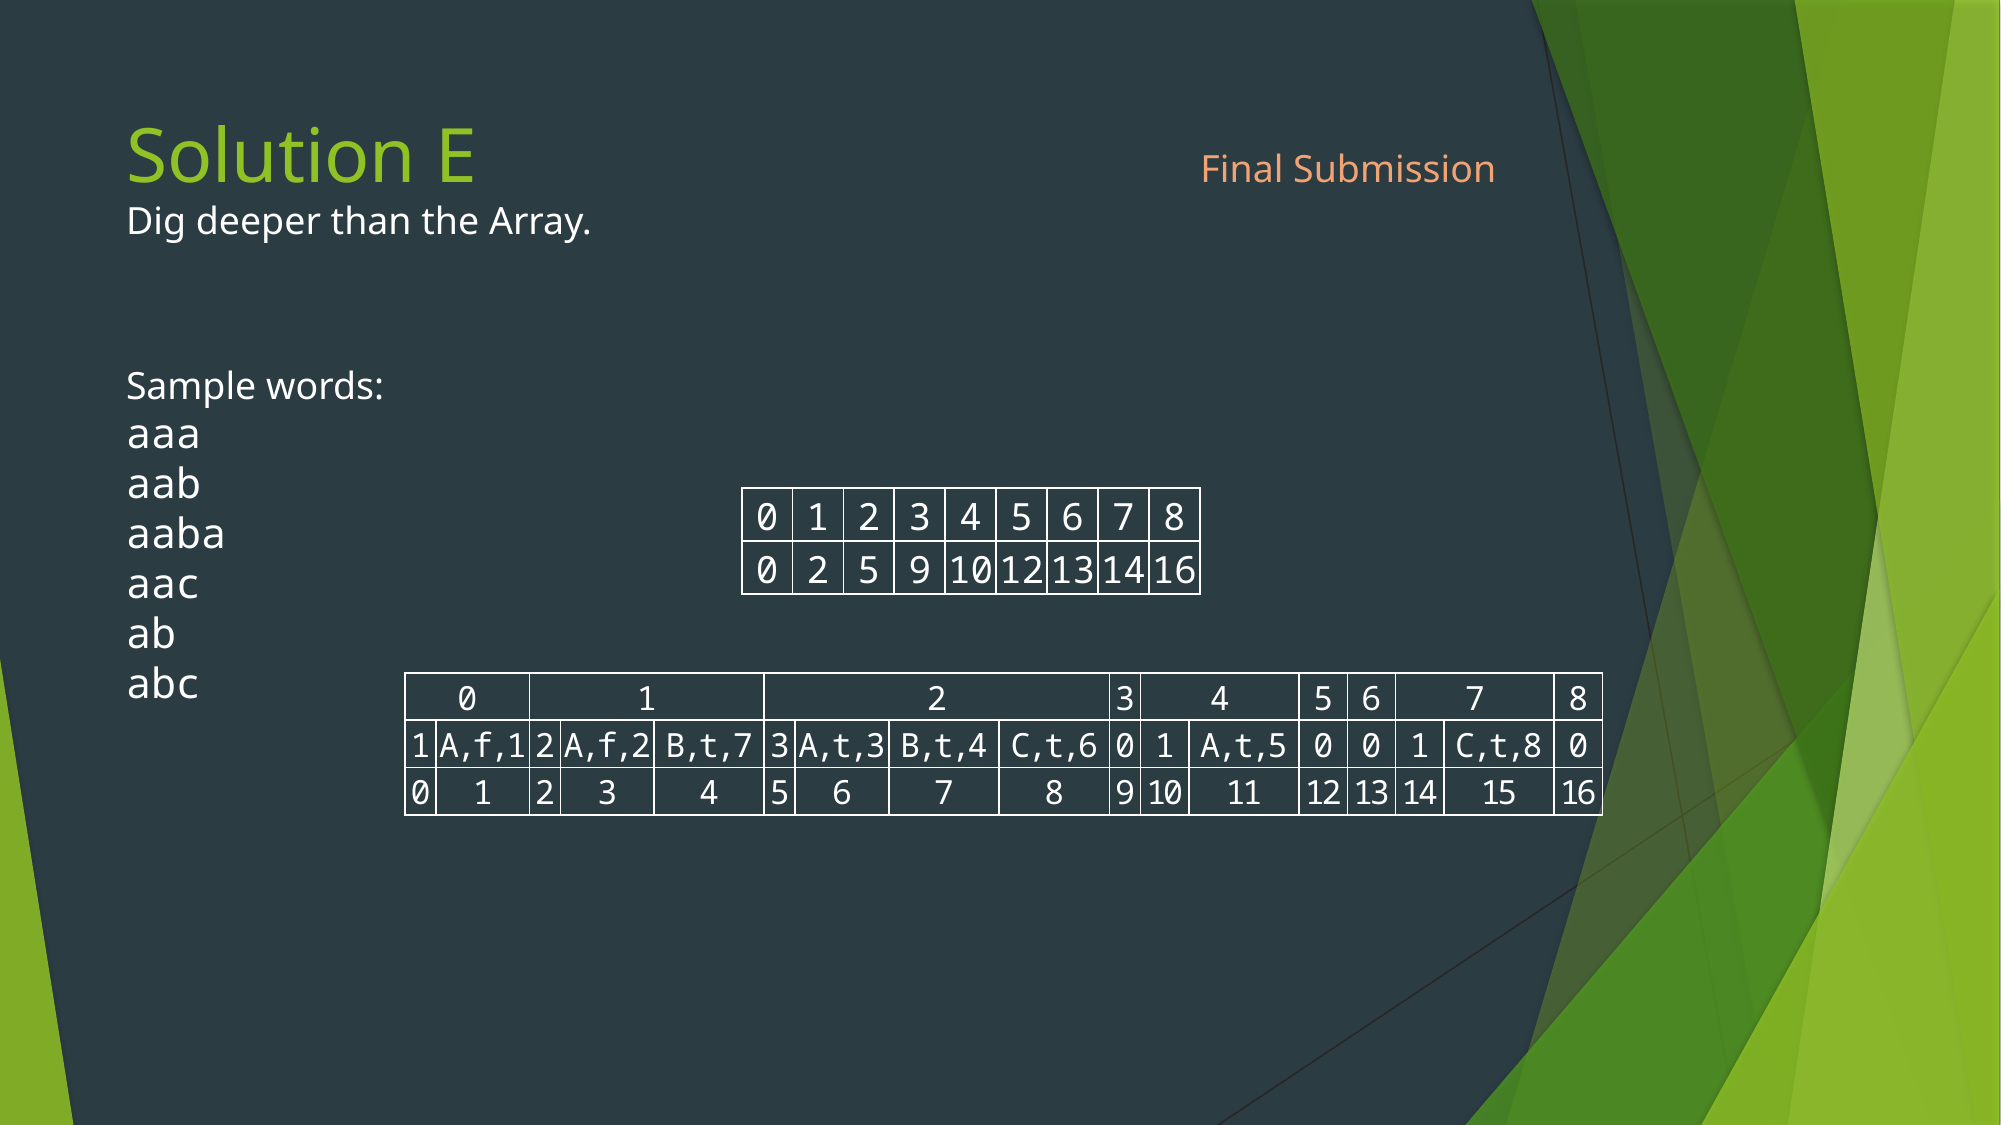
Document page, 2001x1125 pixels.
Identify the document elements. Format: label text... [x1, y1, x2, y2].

table_cell 2 [530, 721, 560, 767]
table_cell A,f,1 [437, 721, 529, 767]
table_cell 2 [530, 768, 560, 814]
table_cell 16 [1555, 768, 1602, 814]
table_cell 12 [1300, 768, 1347, 814]
table_cell 1 [1141, 721, 1188, 767]
table_cell A,t,5 [1190, 721, 1298, 767]
table_cell 13 [1048, 542, 1097, 593]
title Solution E Final Submission Dig deeper than the Array. [111, 99, 1522, 317]
list Sample words: aaa aab aaba aac ab abc [111, 354, 406, 992]
table_header 0 [406, 674, 529, 719]
table_header 4 [1141, 674, 1298, 719]
table_cell 13 [1348, 768, 1395, 814]
table_cell 1 [437, 768, 529, 814]
table_header 6 [1348, 674, 1395, 719]
table_cell 7 [890, 768, 998, 814]
table_cell C,t,6 [1000, 721, 1109, 767]
table_header 3 [1110, 674, 1140, 719]
table_header 4 [946, 489, 995, 540]
table_cell 0 [1300, 721, 1347, 767]
table_header 6 [1048, 489, 1097, 540]
table_cell A,t,3 [796, 721, 888, 767]
table_cell 3 [561, 768, 653, 814]
table_header 0 [743, 489, 792, 540]
table_cell 1 [406, 721, 435, 767]
table_cell 14 [1396, 768, 1443, 814]
table_cell 11 [1190, 768, 1298, 814]
table_header 1 [793, 489, 843, 540]
table_cell A,f,2 [561, 721, 653, 767]
table_cell 6 [796, 768, 888, 814]
table_cell 10 [946, 542, 995, 593]
table_header 5 [1300, 674, 1347, 719]
table_cell 4 [655, 768, 763, 814]
table_header 2 [765, 674, 1109, 719]
table_cell 0 [1110, 721, 1140, 767]
table_header 5 [997, 489, 1046, 540]
table_header 8 [1150, 489, 1199, 540]
table_cell 0 [406, 768, 435, 814]
table_cell 0 [1348, 721, 1395, 767]
table_cell 10 [1141, 768, 1188, 814]
table_header 7 [1099, 489, 1148, 540]
table_cell 1 [1396, 721, 1443, 767]
table_cell 5 [765, 768, 794, 814]
table_cell 0 [743, 542, 792, 593]
table_cell 16 [1150, 542, 1199, 593]
table_cell 15 [1445, 768, 1553, 814]
table_header 8 [1555, 674, 1602, 719]
table_header 1 [530, 674, 763, 719]
table_cell 0 [1555, 721, 1602, 767]
table_cell 9 [895, 542, 944, 593]
table_cell 3 [765, 721, 794, 767]
table_cell B,t,7 [655, 721, 763, 767]
table_cell 8 [1000, 768, 1109, 814]
table_cell B,t,4 [890, 721, 998, 767]
table_header 7 [1396, 674, 1553, 719]
table_cell 2 [793, 542, 843, 593]
table_header 3 [895, 489, 944, 540]
table_cell 14 [1099, 542, 1148, 593]
table_header 2 [844, 489, 893, 540]
table_cell 12 [997, 542, 1046, 593]
table_cell C,t,8 [1445, 721, 1553, 767]
table_cell 9 [1110, 768, 1140, 814]
table_cell 5 [844, 542, 893, 593]
